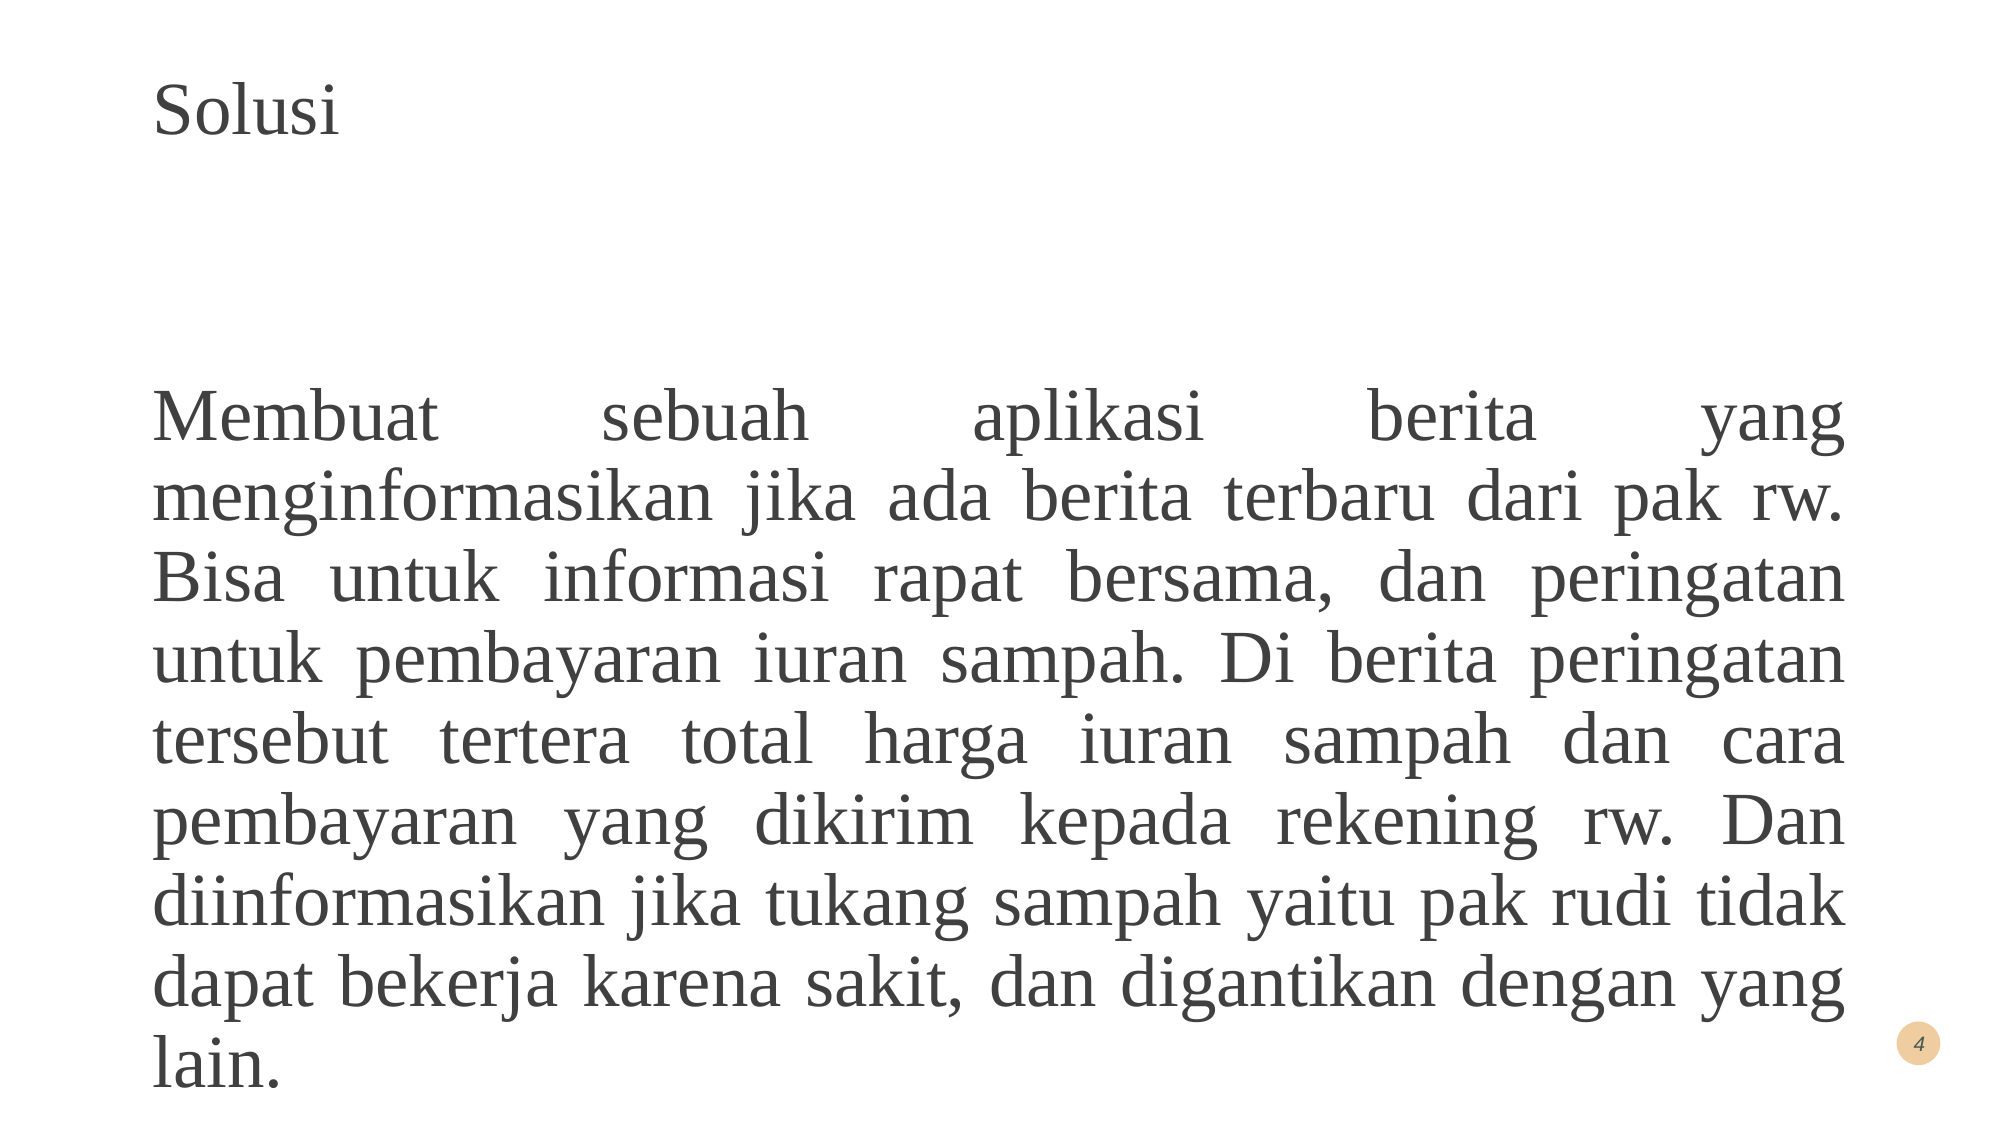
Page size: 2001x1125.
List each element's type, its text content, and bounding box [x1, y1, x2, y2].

slide_number 4 [1881, 1012, 1940, 1073]
list Solusi Membuat sebuah aplikasi berita yang menginformasikan jika ada berita terbaru dari pak rw. Bisa untuk informasi rapat bersama, dan peringatan untuk pembayaran iuran sampah. Di berita peringatan tersebut tertera total harga iuran sampah dan cara pembayaran yang dikirim kepada rekening rw. Dan diinformasikan jika tukang sampah yaitu pak rudi tidak dapat bekerja karena sakit, dan digantikan dengan yang lain. [137, 62, 1863, 1014]
